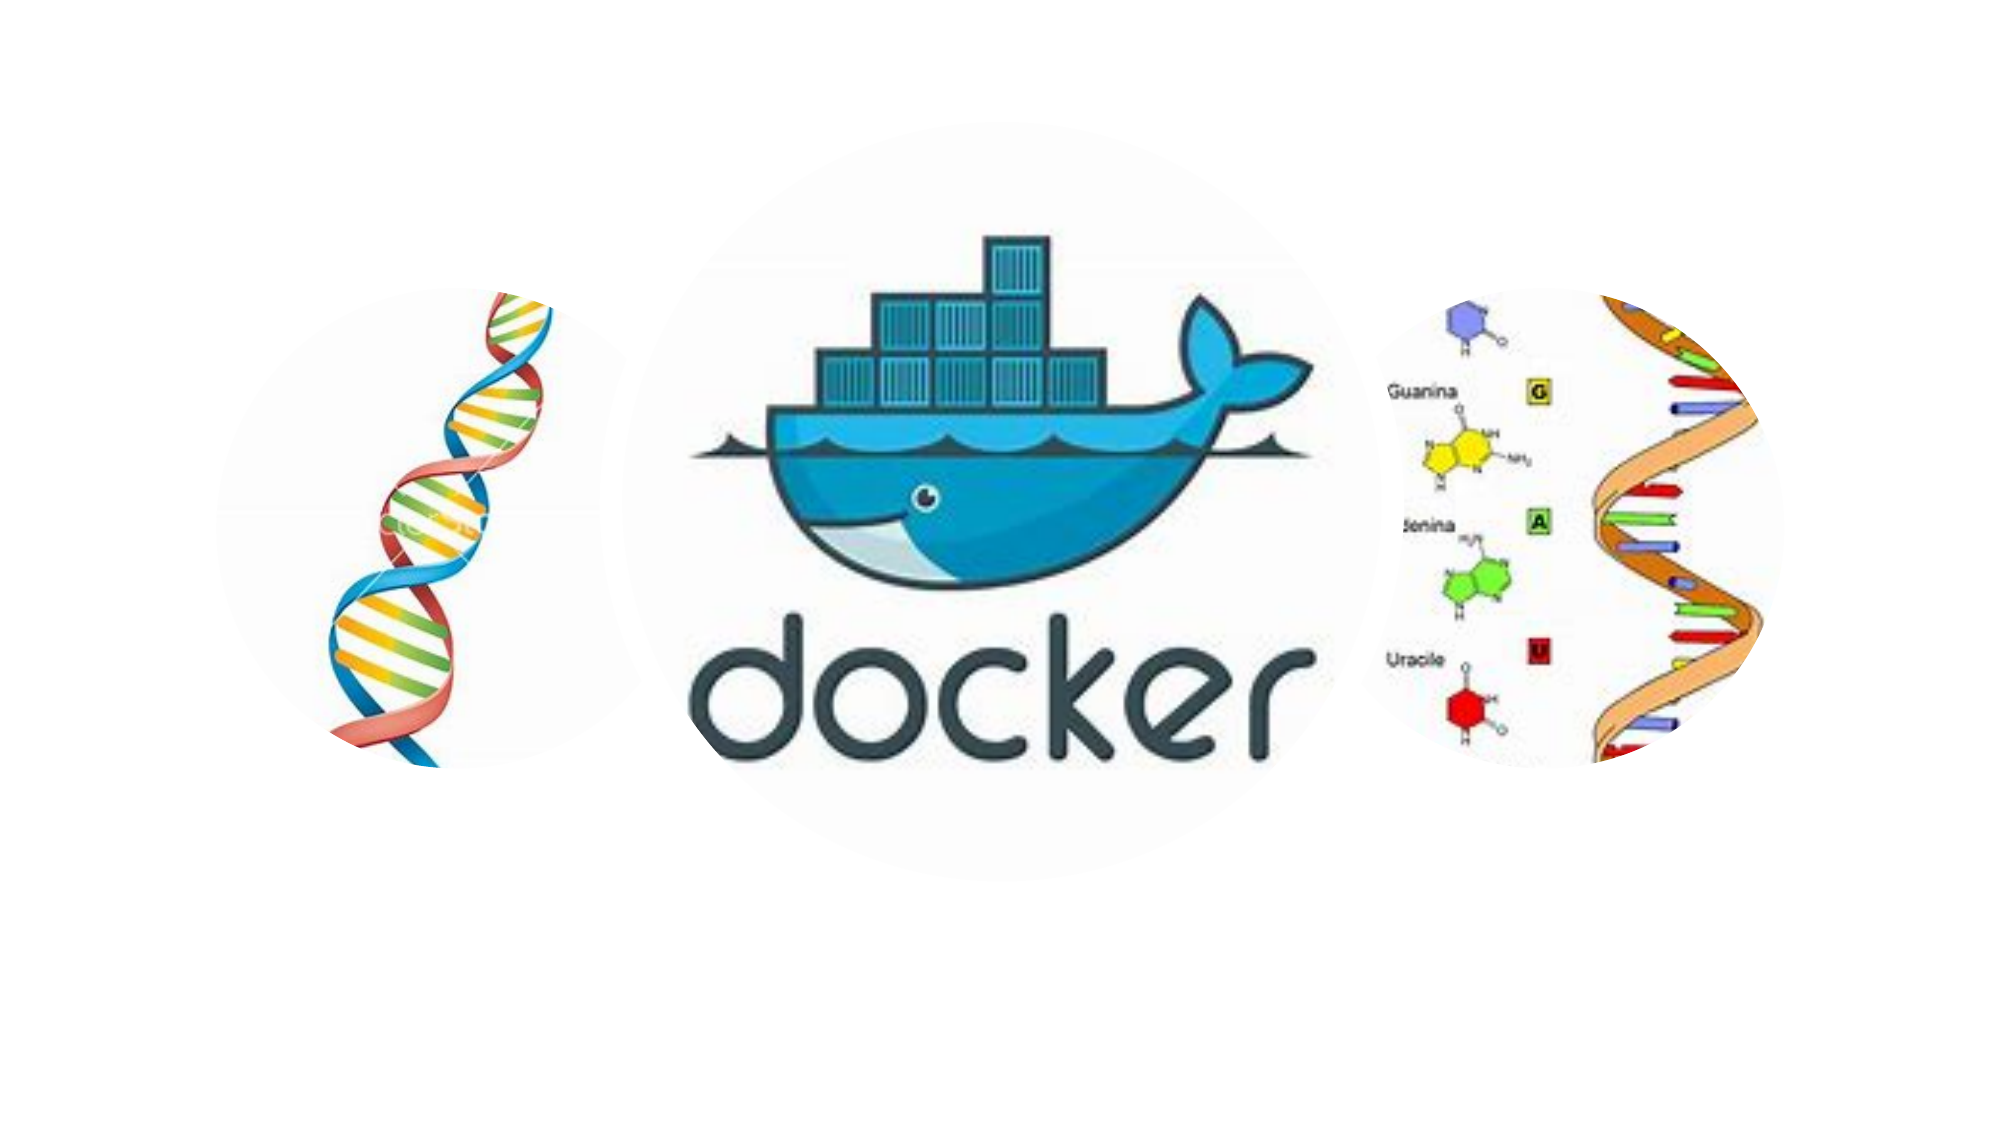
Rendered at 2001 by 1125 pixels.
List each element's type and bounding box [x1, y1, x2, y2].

picture [216, 122, 1785, 882]
